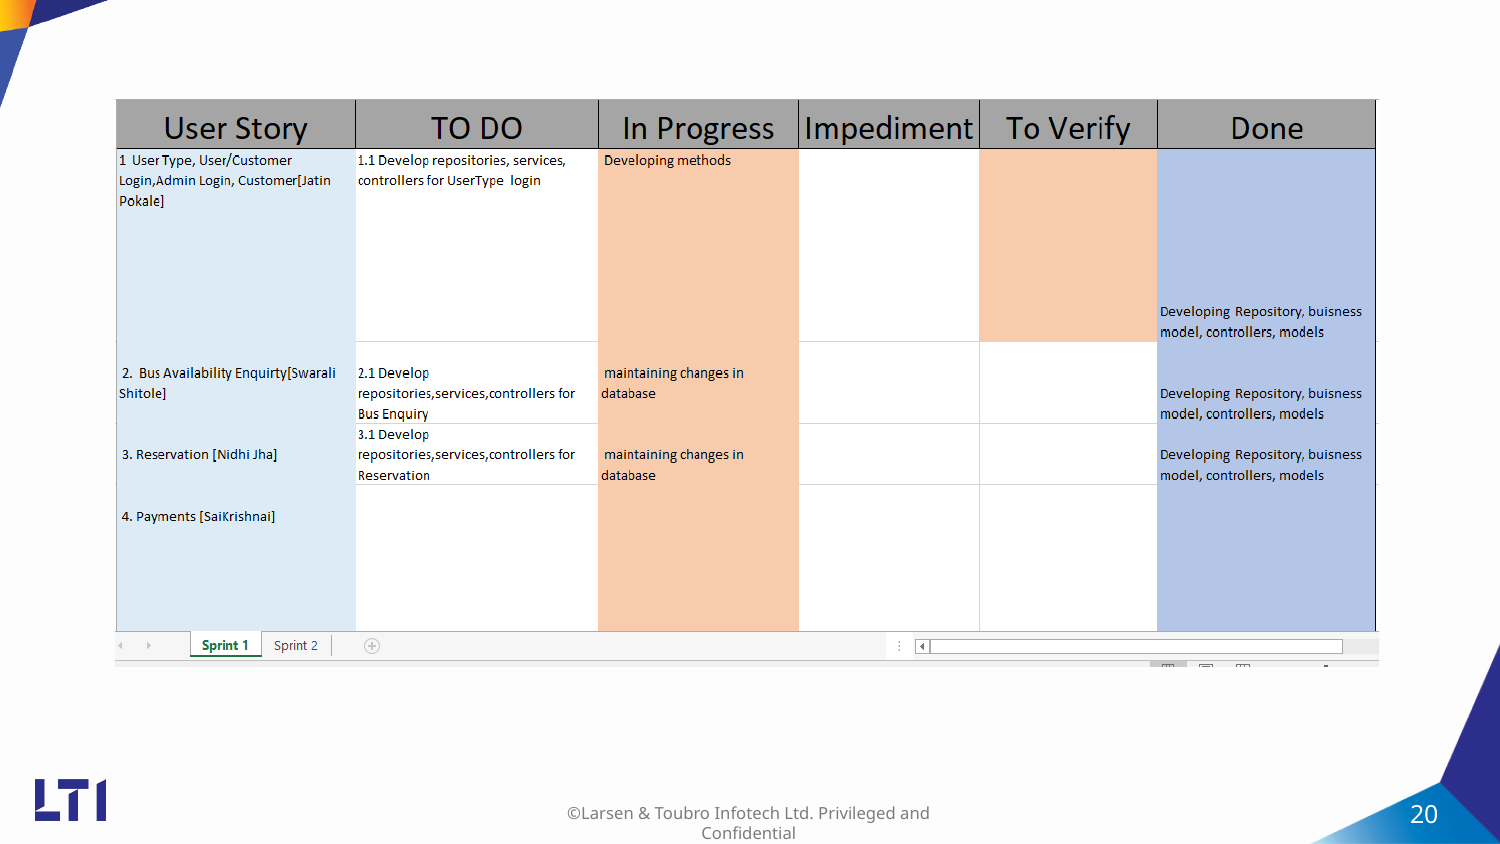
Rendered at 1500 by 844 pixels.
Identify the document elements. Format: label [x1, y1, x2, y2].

picture [114, 99, 1500, 844]
picture [0, 0, 109, 110]
picture [35, 779, 106, 821]
